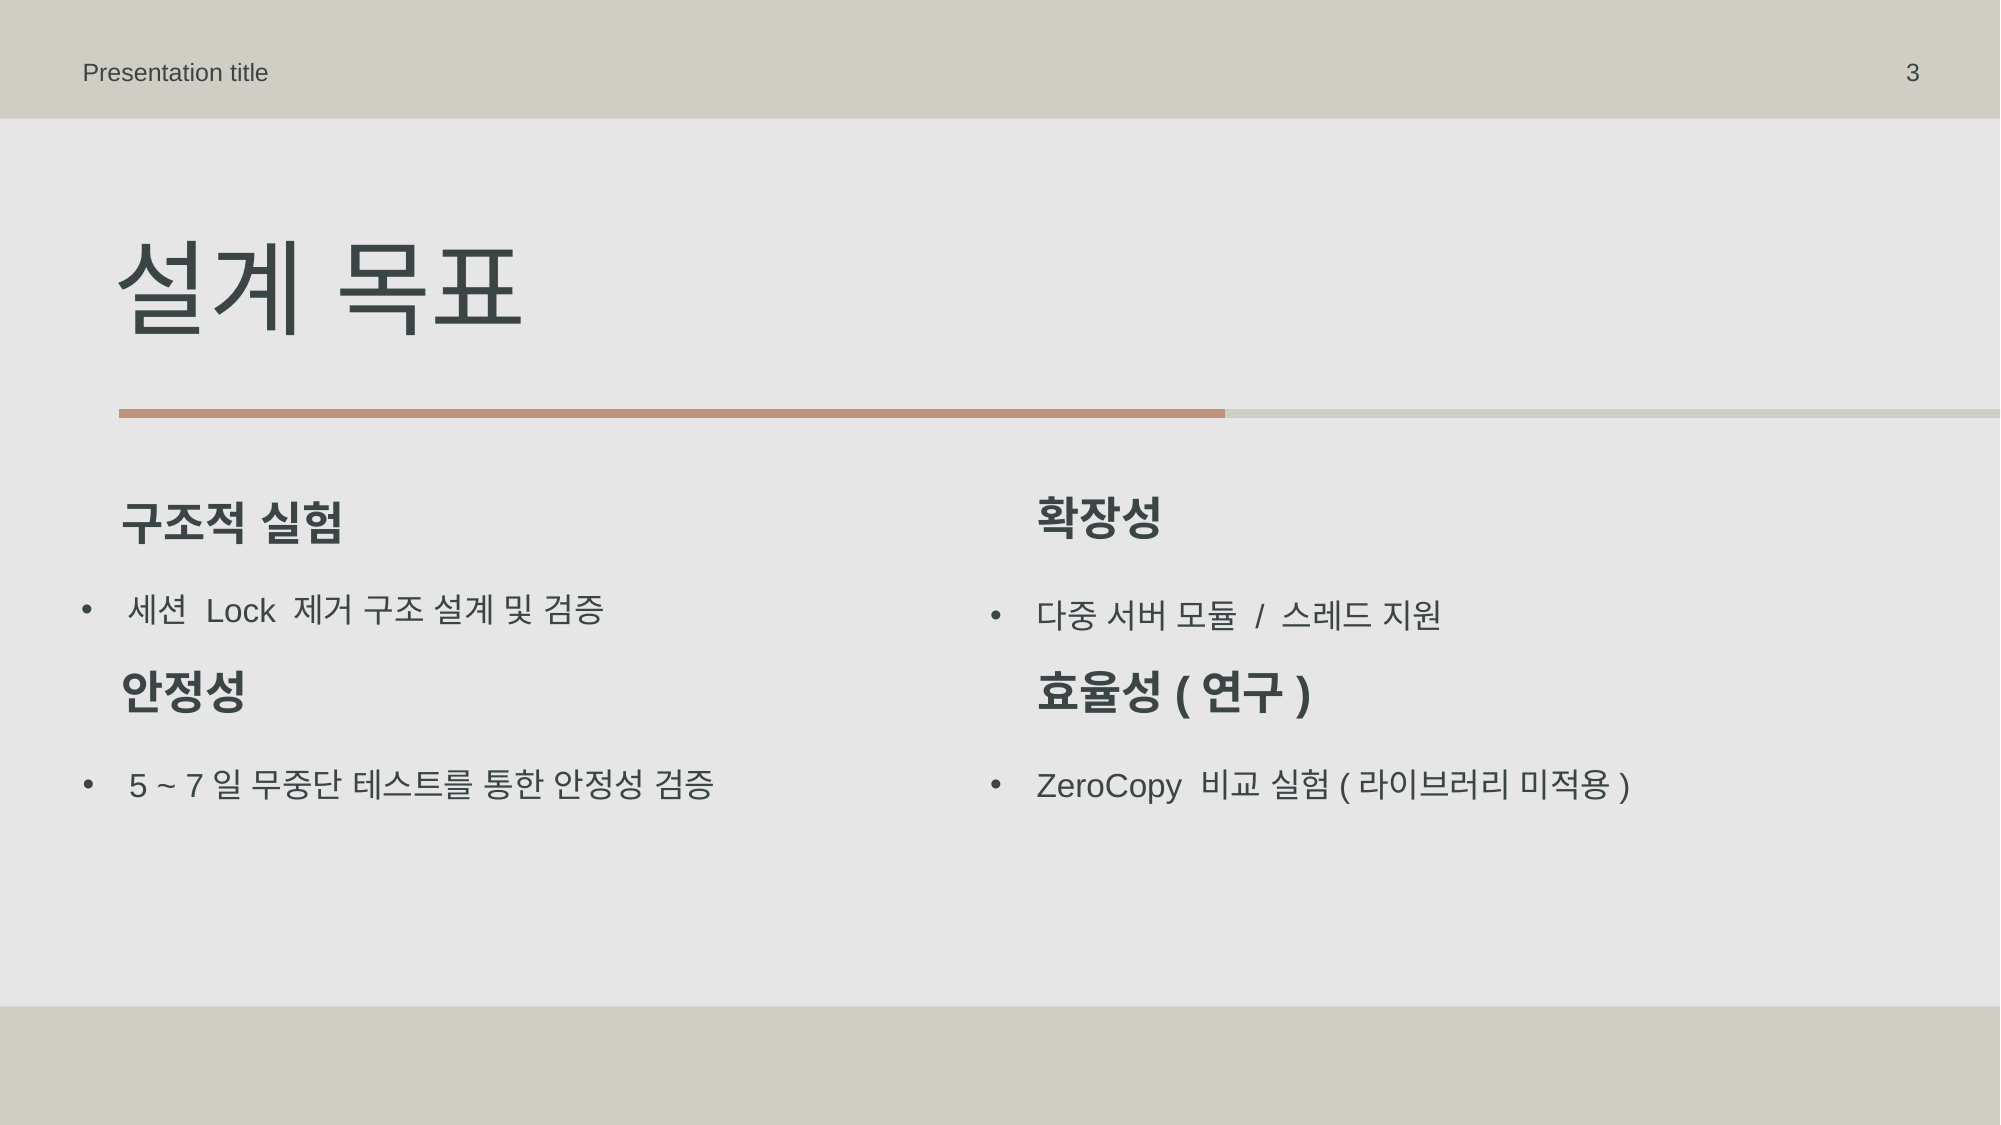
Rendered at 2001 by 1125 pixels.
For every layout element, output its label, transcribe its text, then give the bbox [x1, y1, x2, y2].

text_box 다중 서버 모듈 / 스레드 지원 [975, 567, 1750, 661]
text_box 효율성(연구) [1022, 655, 1815, 737]
list 세션 Lock 제거 구조 설계 및 검증 [66, 562, 840, 656]
text_box 확장성 [1022, 482, 1815, 563]
text_box 5 ~ 7일 무중단 테스트를 통한 안정성 검증 [67, 736, 842, 830]
text_box 안정성 [106, 655, 899, 737]
text_box ZeroCopy 비교 실험(라이브러리 미적용) [975, 736, 1750, 830]
list 구조적 실험 [106, 487, 899, 568]
title 설계 목표 [98, 239, 1824, 335]
slide_number 3 [1660, 49, 1935, 95]
footer Presentation title [67, 49, 368, 95]
